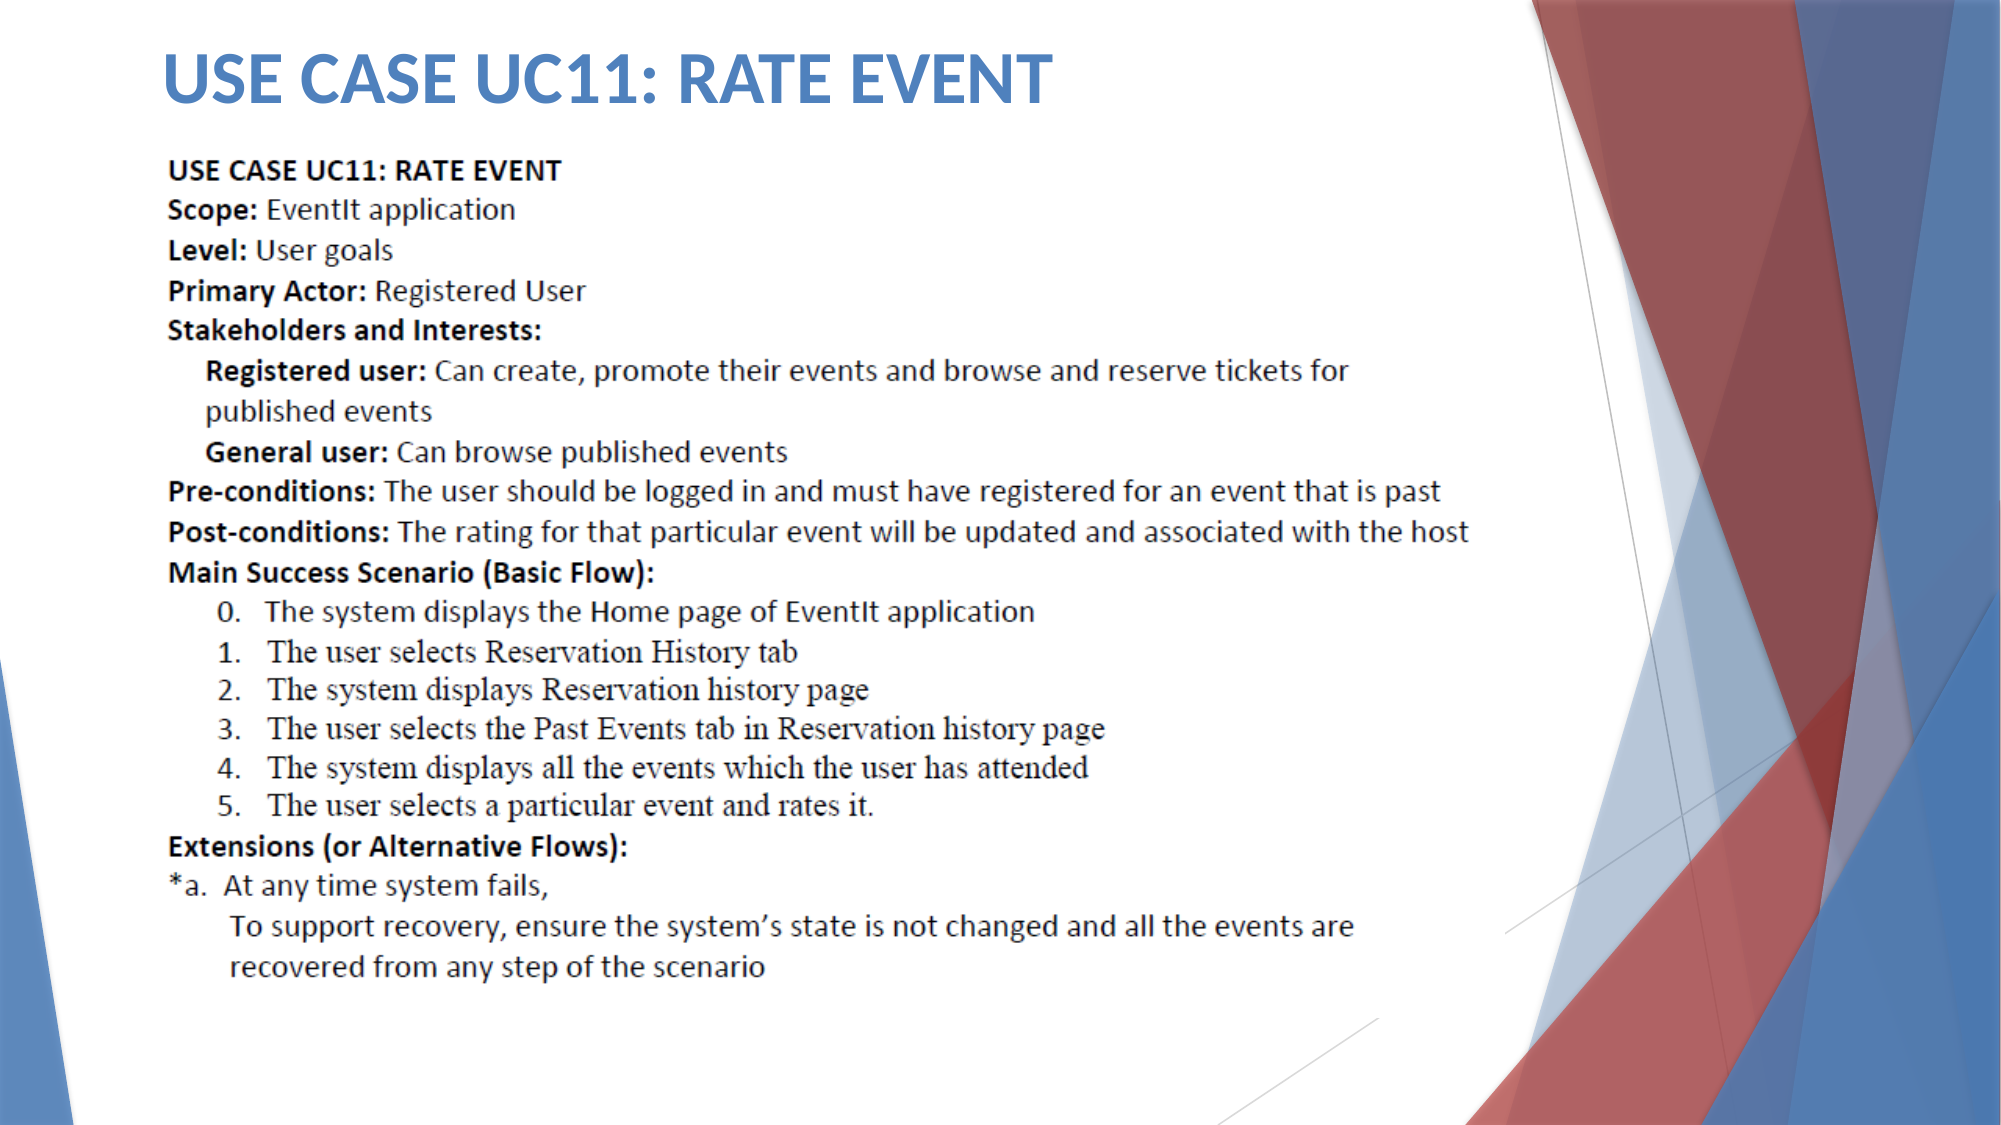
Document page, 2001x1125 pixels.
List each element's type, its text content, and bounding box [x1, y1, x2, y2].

title USE CASE UC11: RATE EVENT [130, 21, 1666, 239]
picture [149, 148, 1506, 1018]
